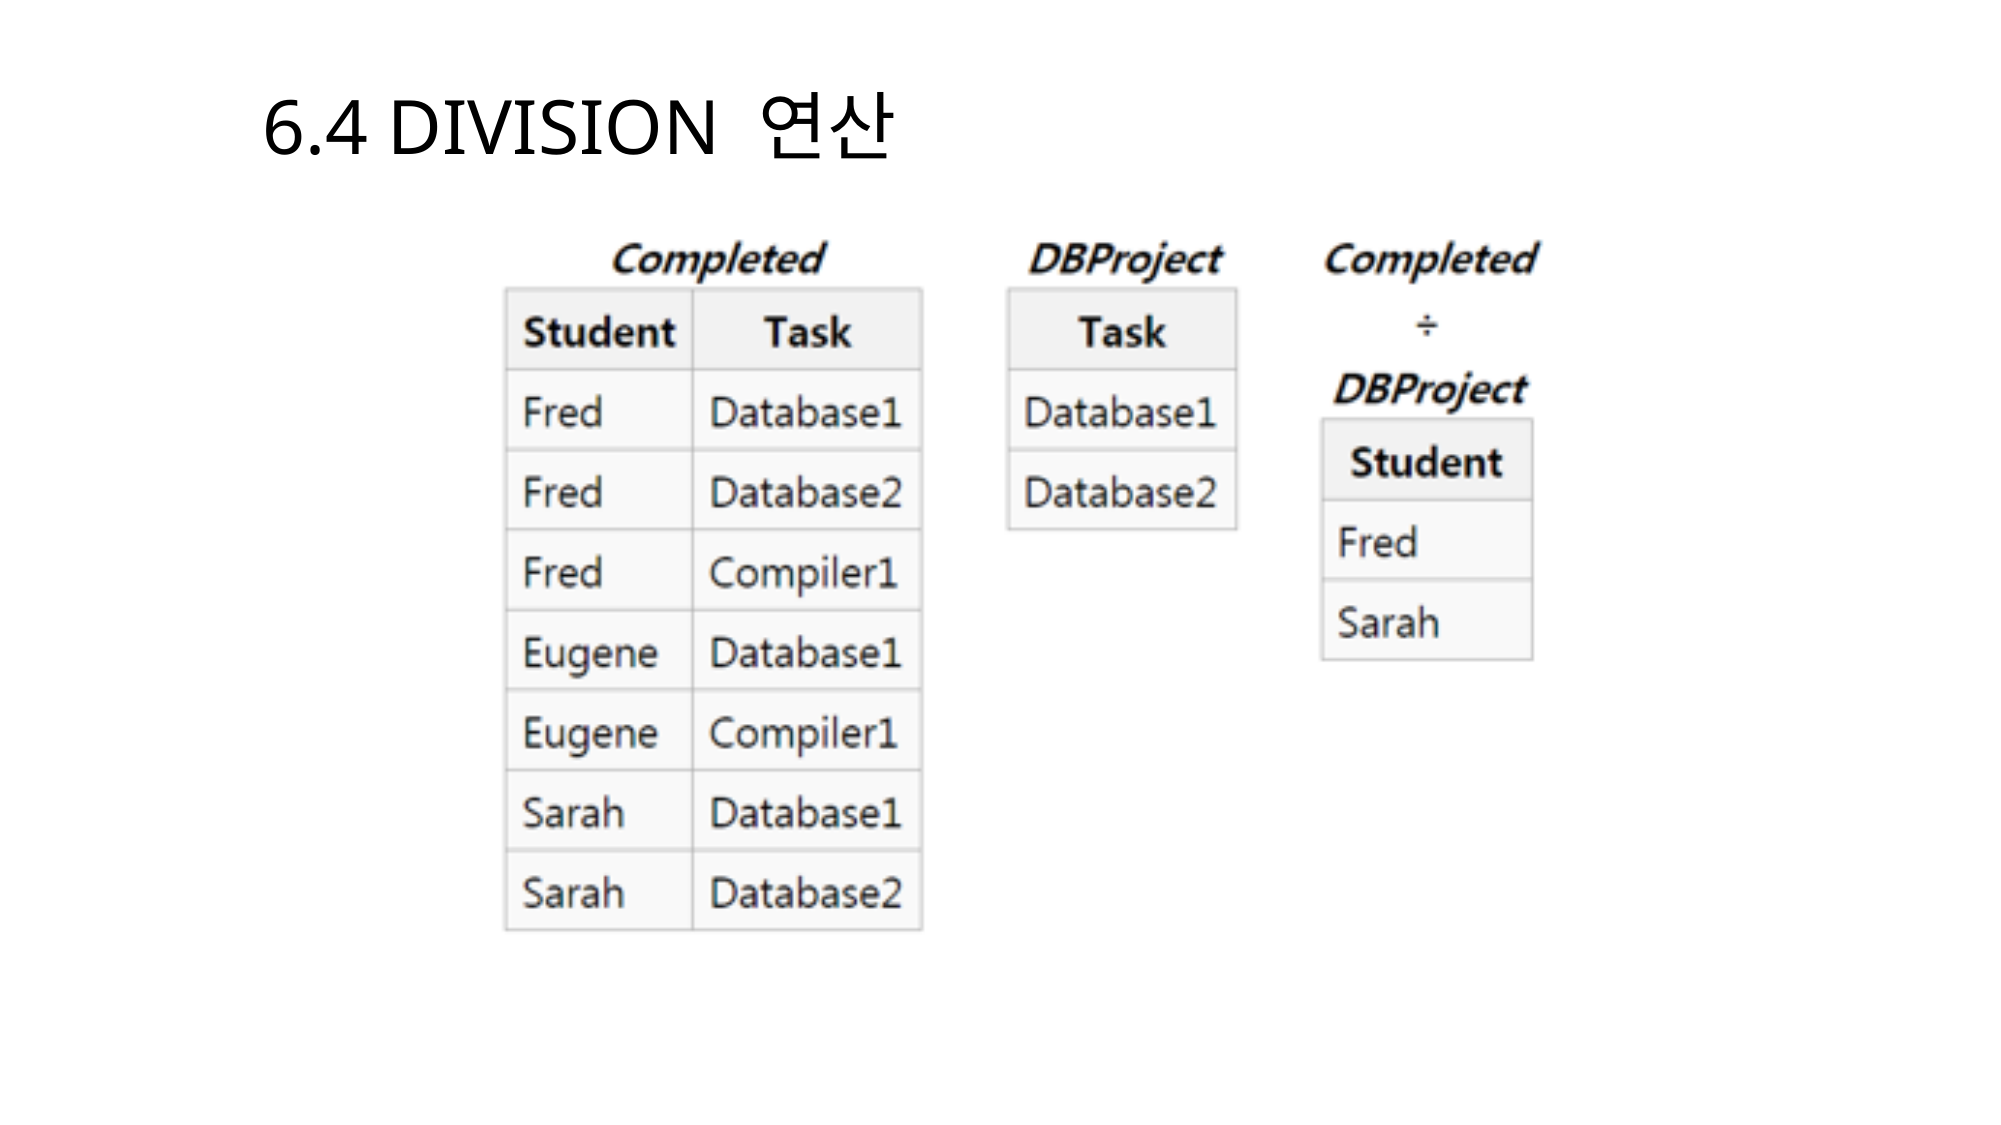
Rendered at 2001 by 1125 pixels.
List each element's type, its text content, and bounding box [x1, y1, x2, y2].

picture [483, 215, 1590, 964]
text_box 6.4 DIVISION 연산 [247, 72, 1826, 177]
